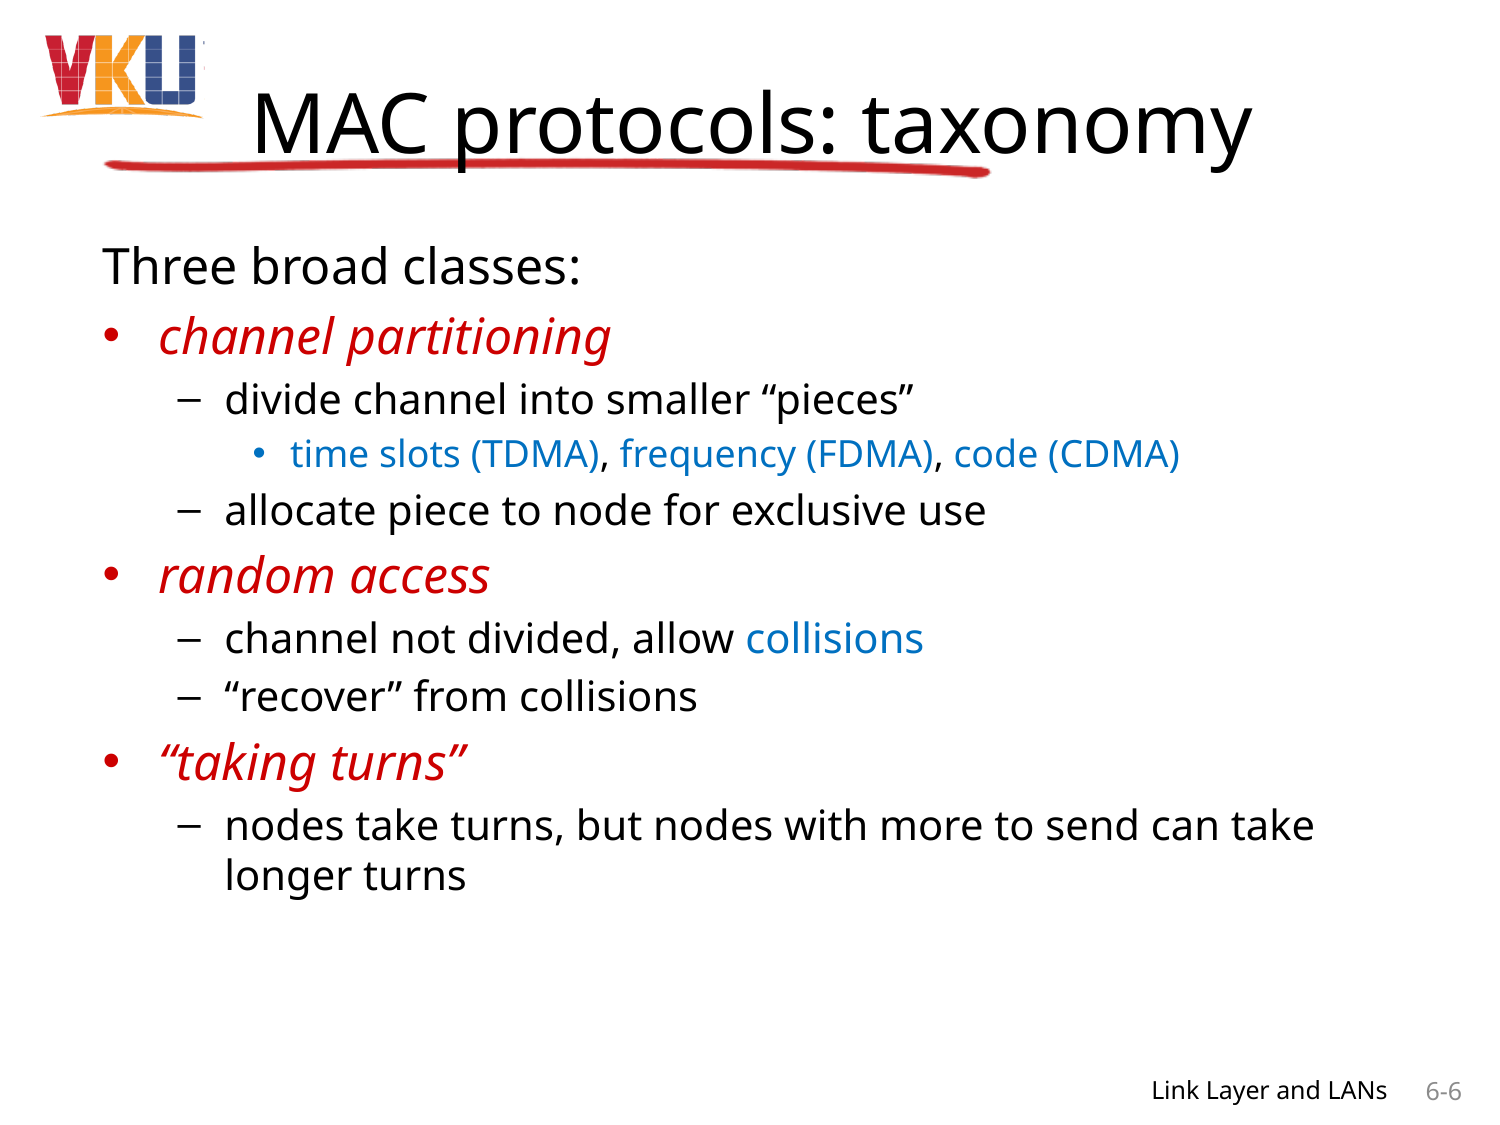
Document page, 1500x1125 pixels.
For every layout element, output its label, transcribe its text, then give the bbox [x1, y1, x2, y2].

picture [100, 154, 1001, 184]
footer Link Layer and LANs [1045, 1069, 1404, 1110]
picture [30, 21, 211, 129]
list Three broad classes: channel partitioning divide channel into smaller “pieces” time slots (TDMA), frequency (FDMA), code (CDMA) allocate piece to node for exclusive use random access channel not divided, allow collisions “recover” from collisions “taking turns” nodes take turns, but nodes with more to send can take longer turns [87, 226, 1363, 990]
title MAC protocols: taxonomy [87, 26, 1417, 215]
slide_number 6-6 [1387, 1069, 1478, 1115]
